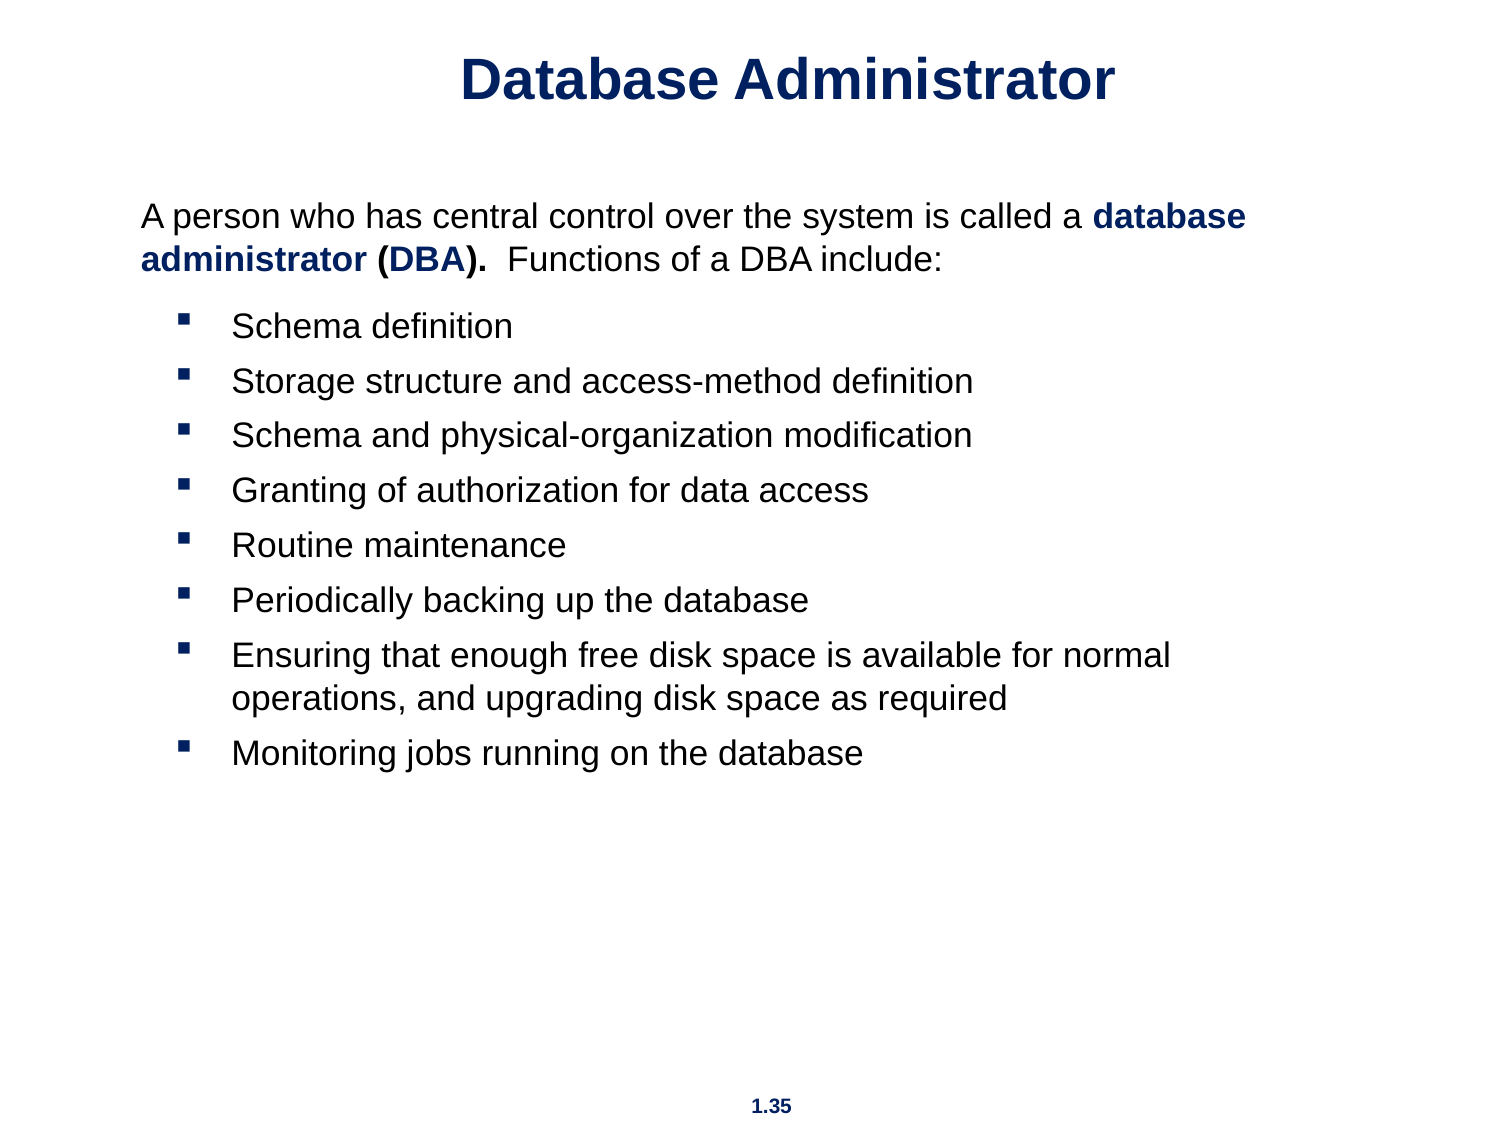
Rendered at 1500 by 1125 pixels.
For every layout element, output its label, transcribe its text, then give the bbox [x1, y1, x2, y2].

list Schema definition Storage structure and access-method definition Schema and physical-organization modification Granting of authorization for data access Routine maintenance Periodically backing up the database Ensuring that enough free disk space is available for normal operations, and upgrading disk space as required Monitoring jobs running on the database [160, 295, 1358, 962]
title Database Administrator [125, 18, 1452, 120]
text_box A person who has central control over the system is called a database administrator (DBA). Functions of a DBA include: [126, 186, 1358, 286]
